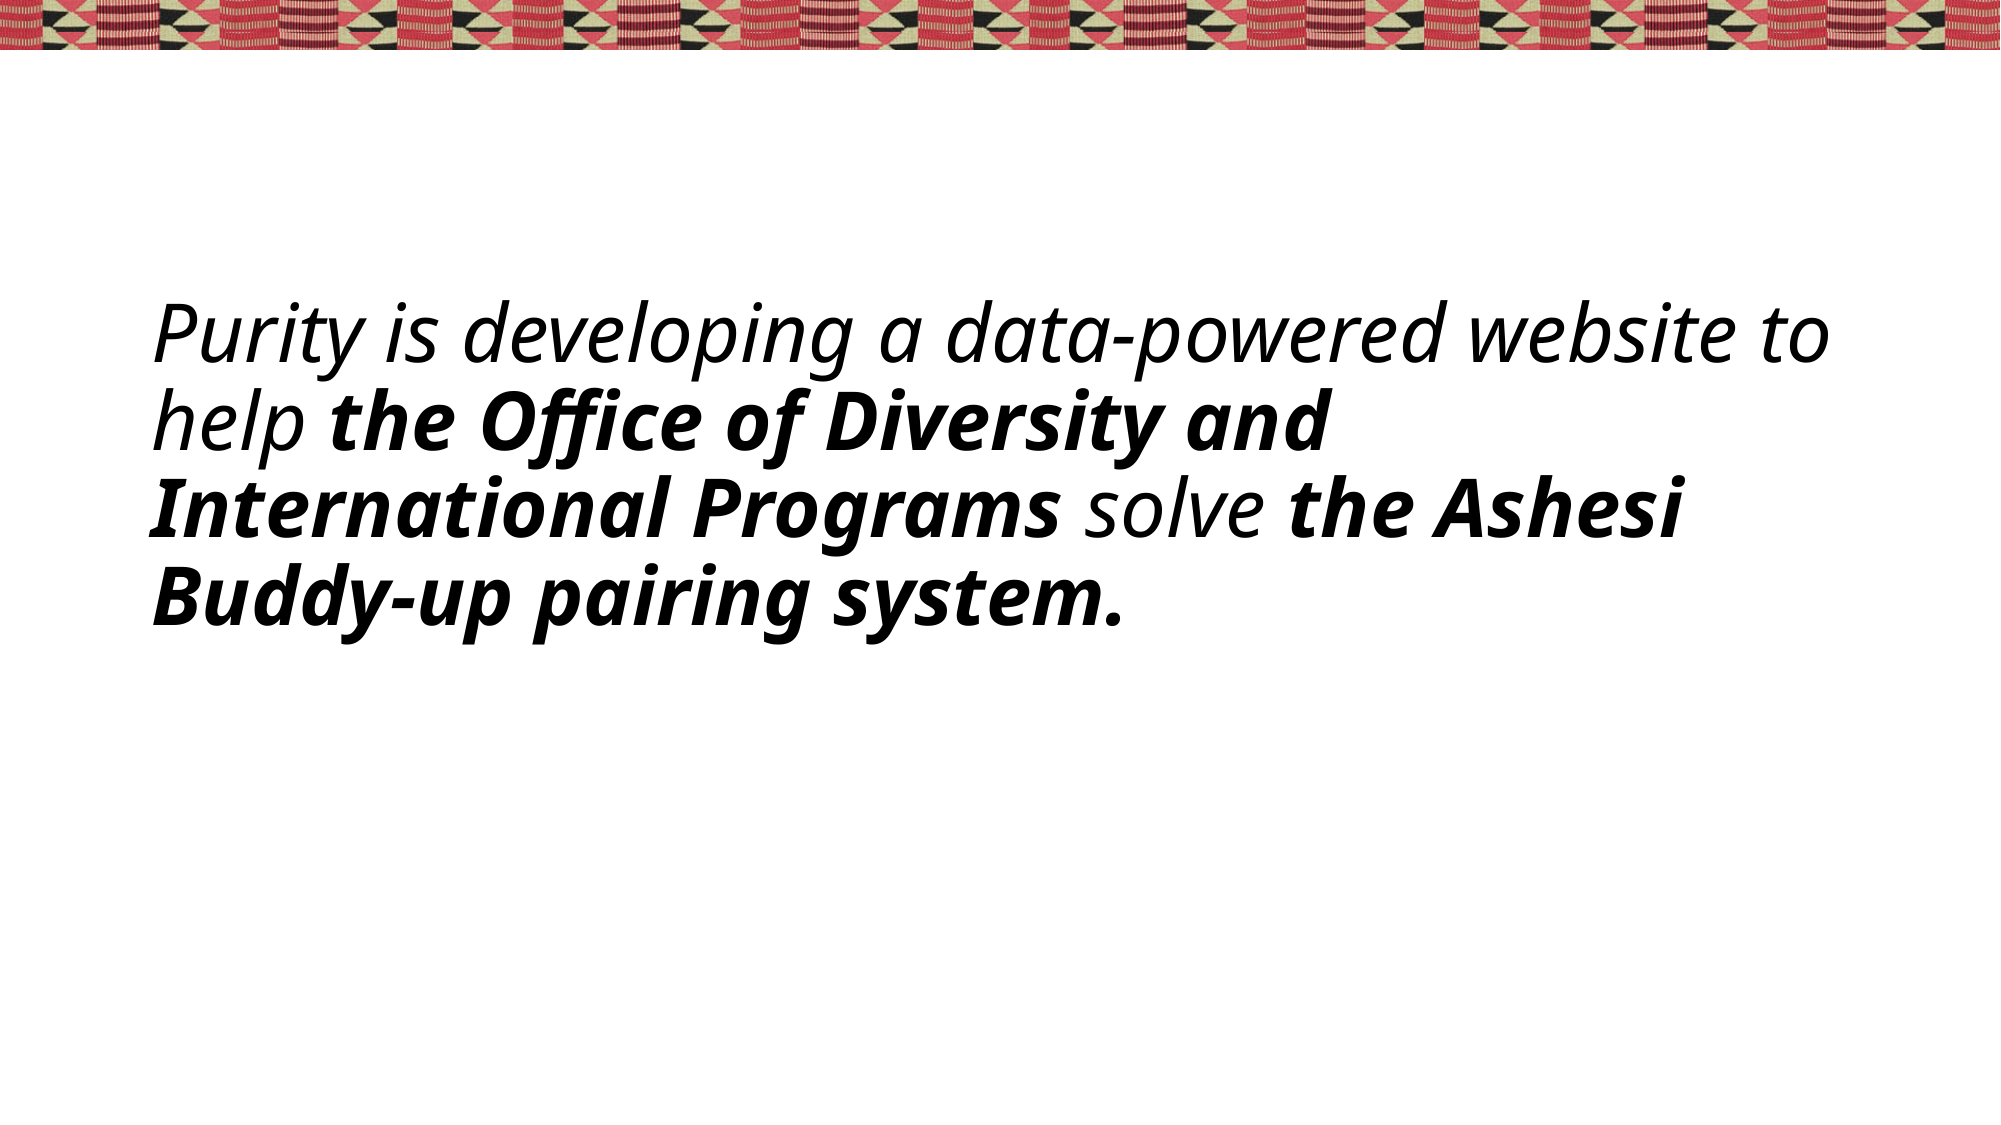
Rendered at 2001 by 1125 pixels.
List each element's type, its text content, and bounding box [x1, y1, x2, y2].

title Purity is developing a data-powered website to help the Office of Diversity and International Programs solve the Ashesi Buddy-up pairing system. [136, 280, 1862, 749]
picture [0, 0, 2000, 50]
